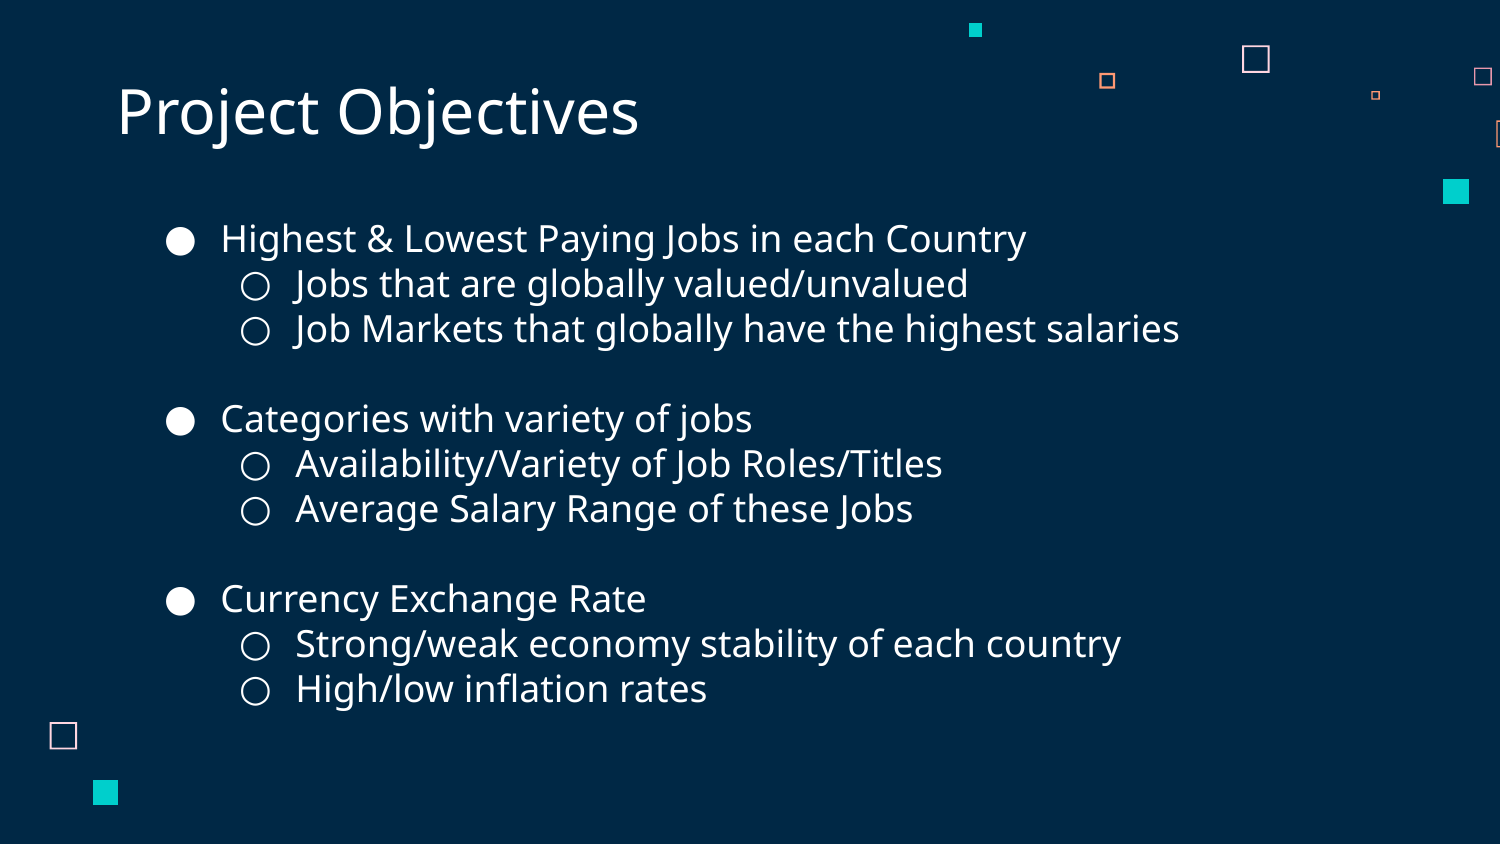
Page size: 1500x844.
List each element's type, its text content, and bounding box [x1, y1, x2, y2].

text_box Highest & Lowest Paying Jobs in each Country Jobs that are globally valued/unvalued Job Markets that globally have the highest salaries Categories with variety of jobs Availability/Variety of Job Roles/Titles Average Salary Range of these Jobs Currency Exchange Rate Strong/weak economy stability of each country High/low inflation rates [130, 199, 1216, 736]
title Project Objectives [101, 67, 878, 163]
